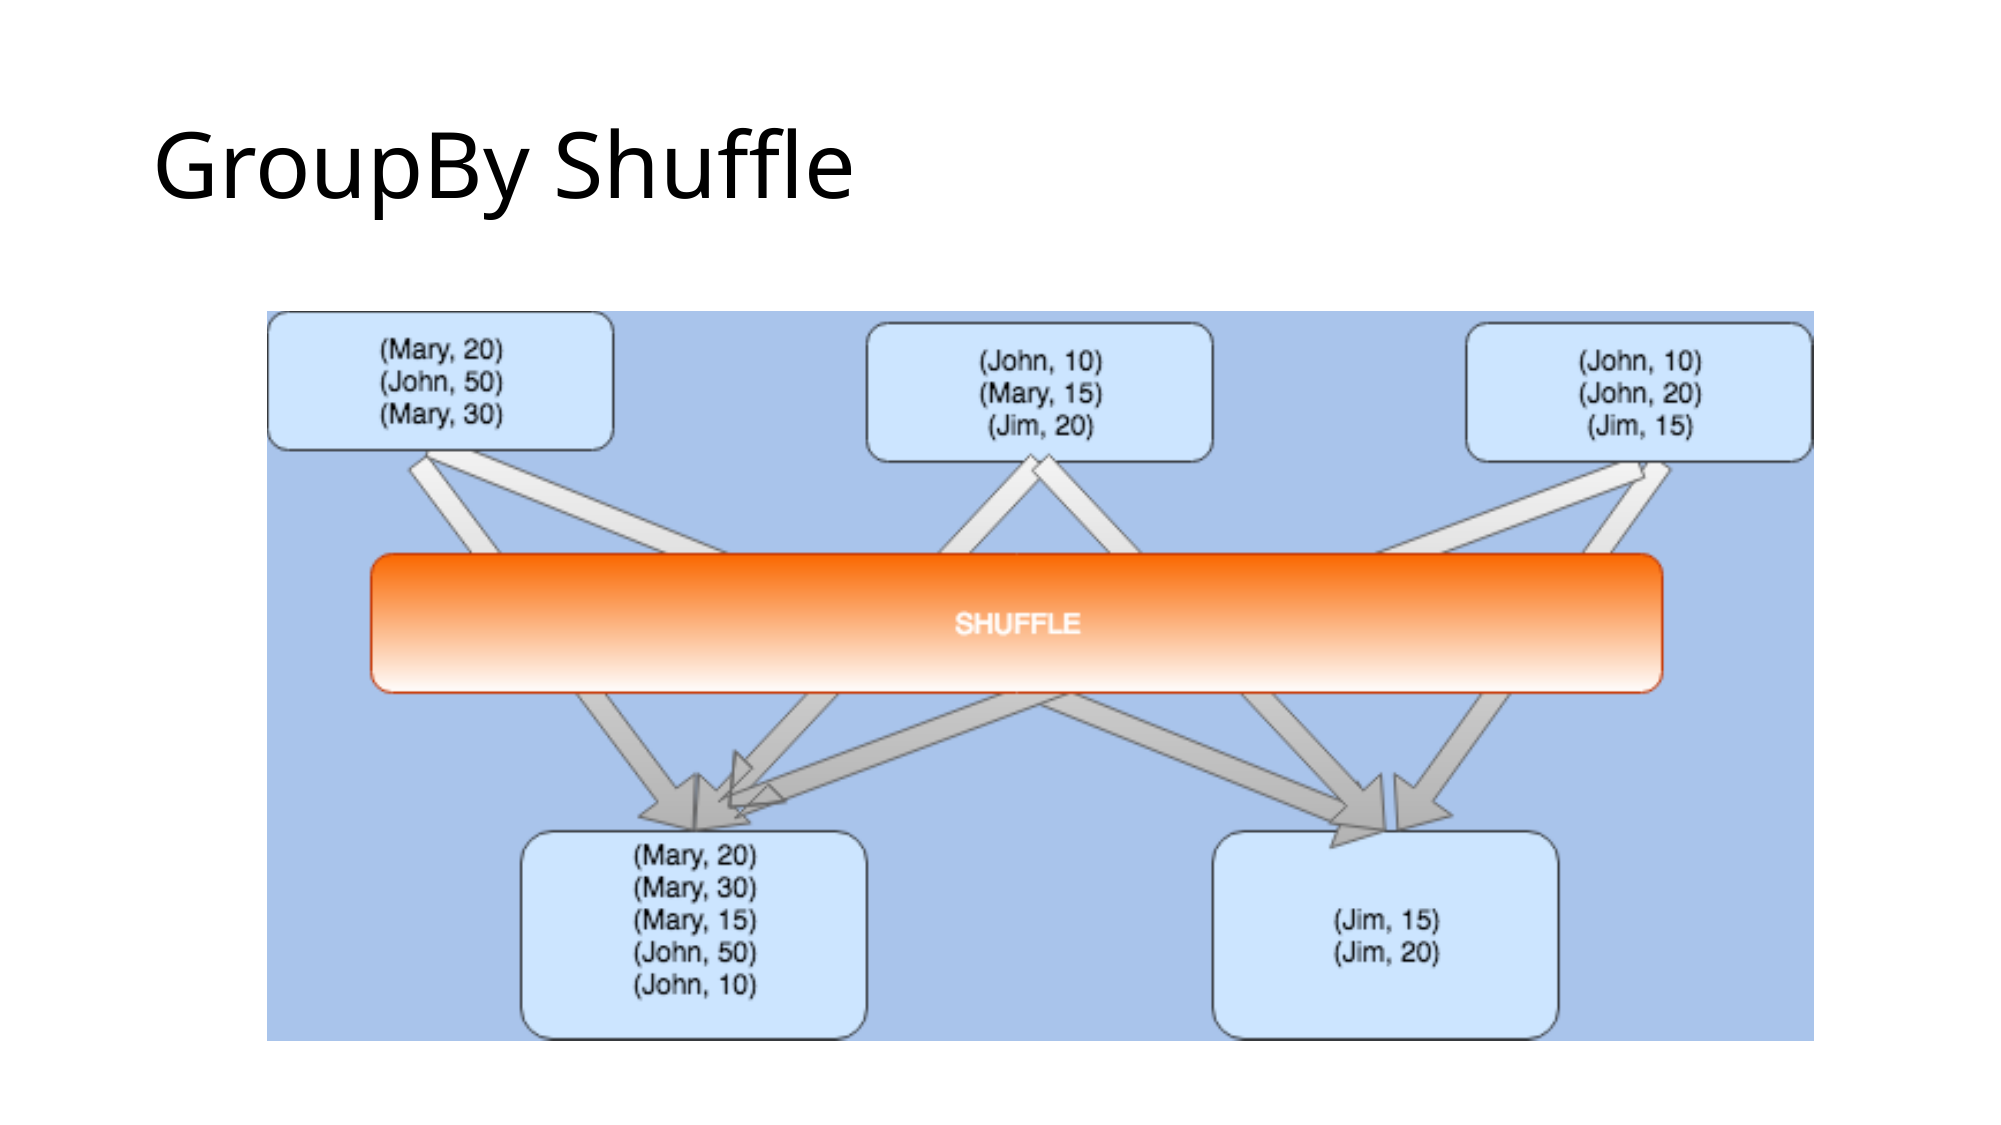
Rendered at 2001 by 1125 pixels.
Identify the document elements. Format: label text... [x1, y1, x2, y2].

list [267, 311, 1814, 1041]
title GroupBy Shuffle [137, 59, 1863, 278]
